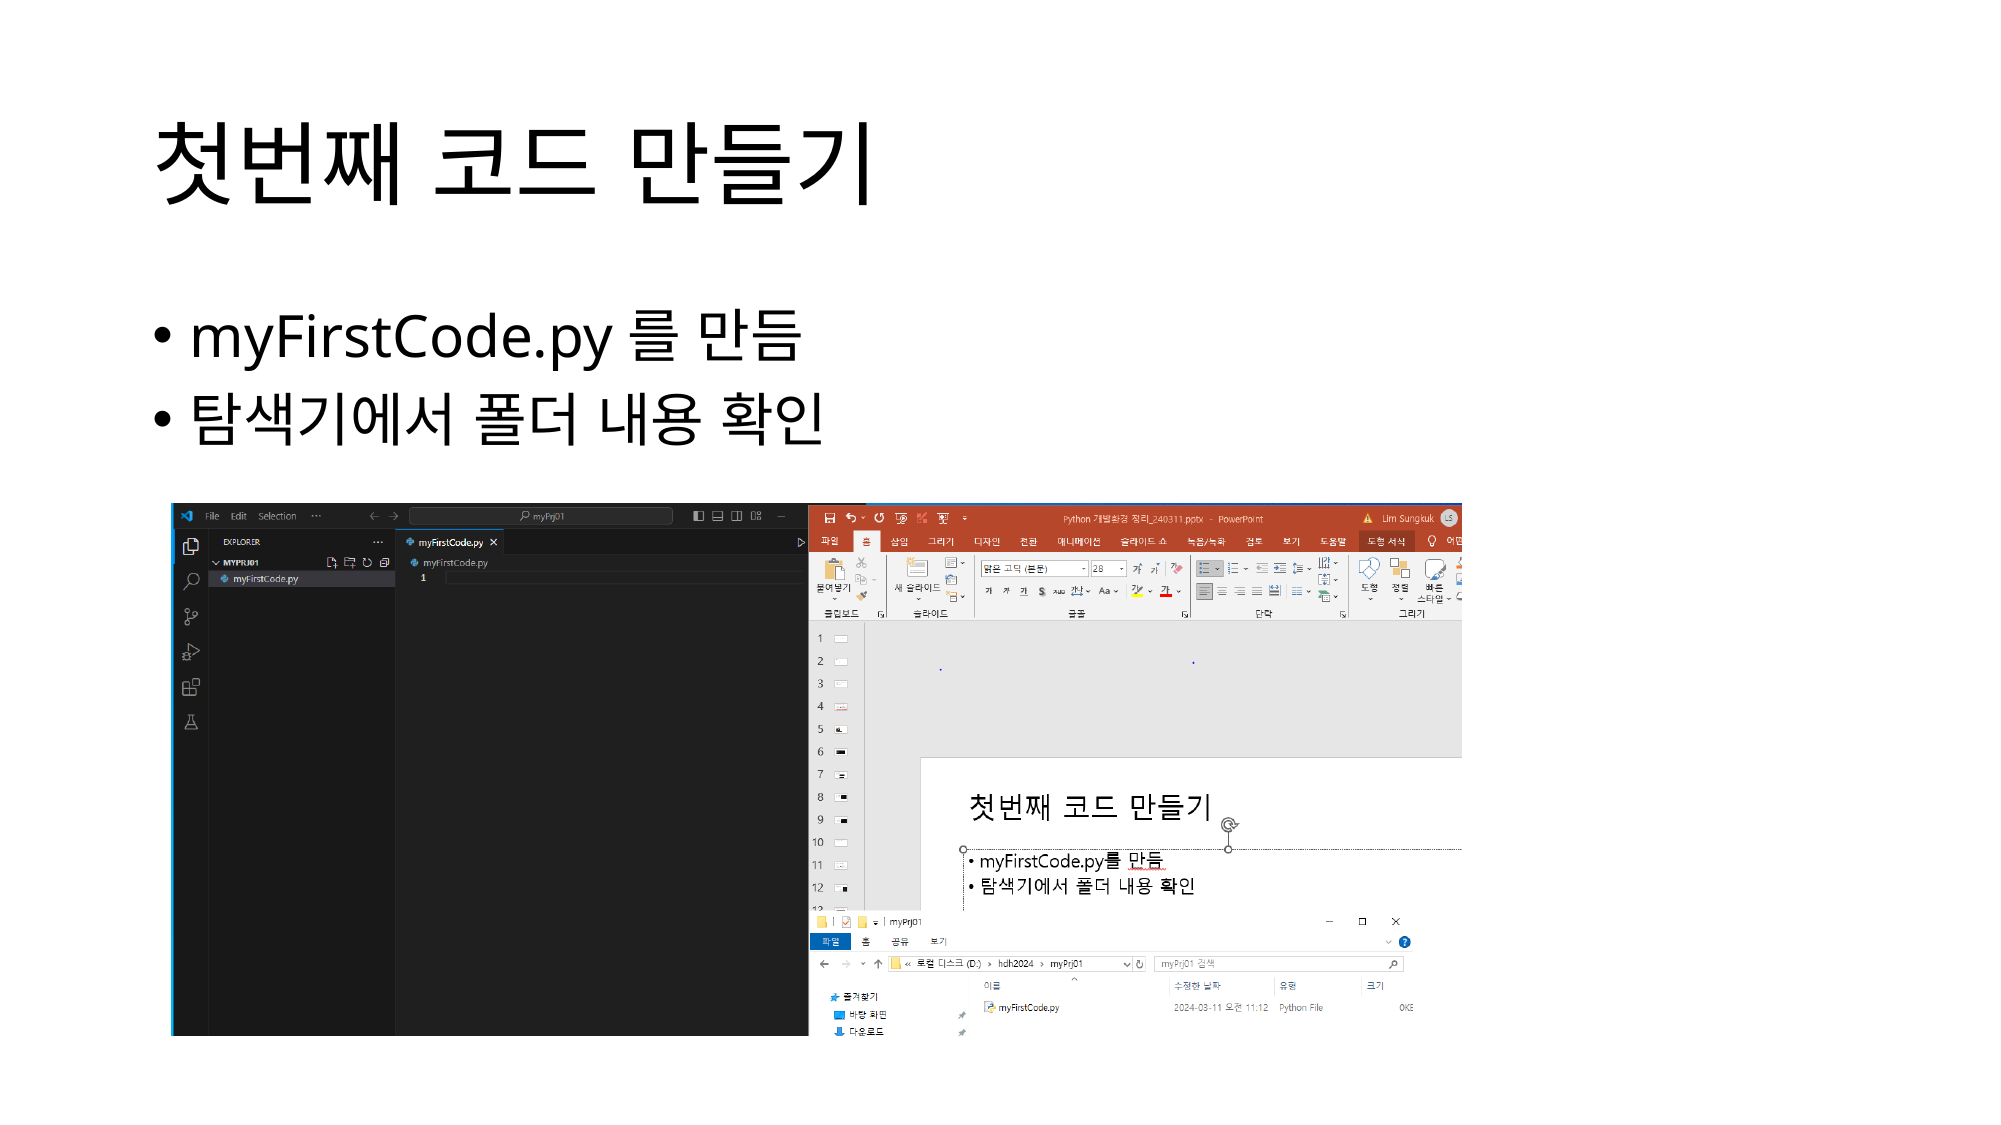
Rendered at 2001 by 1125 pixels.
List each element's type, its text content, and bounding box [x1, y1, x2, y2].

picture [174, 503, 1462, 1036]
list myFirstCode.py를 만듬 탐색기에서 폴더 내용 확인 [137, 299, 1863, 1014]
title 첫번째 코드 만들기 [137, 59, 1863, 278]
